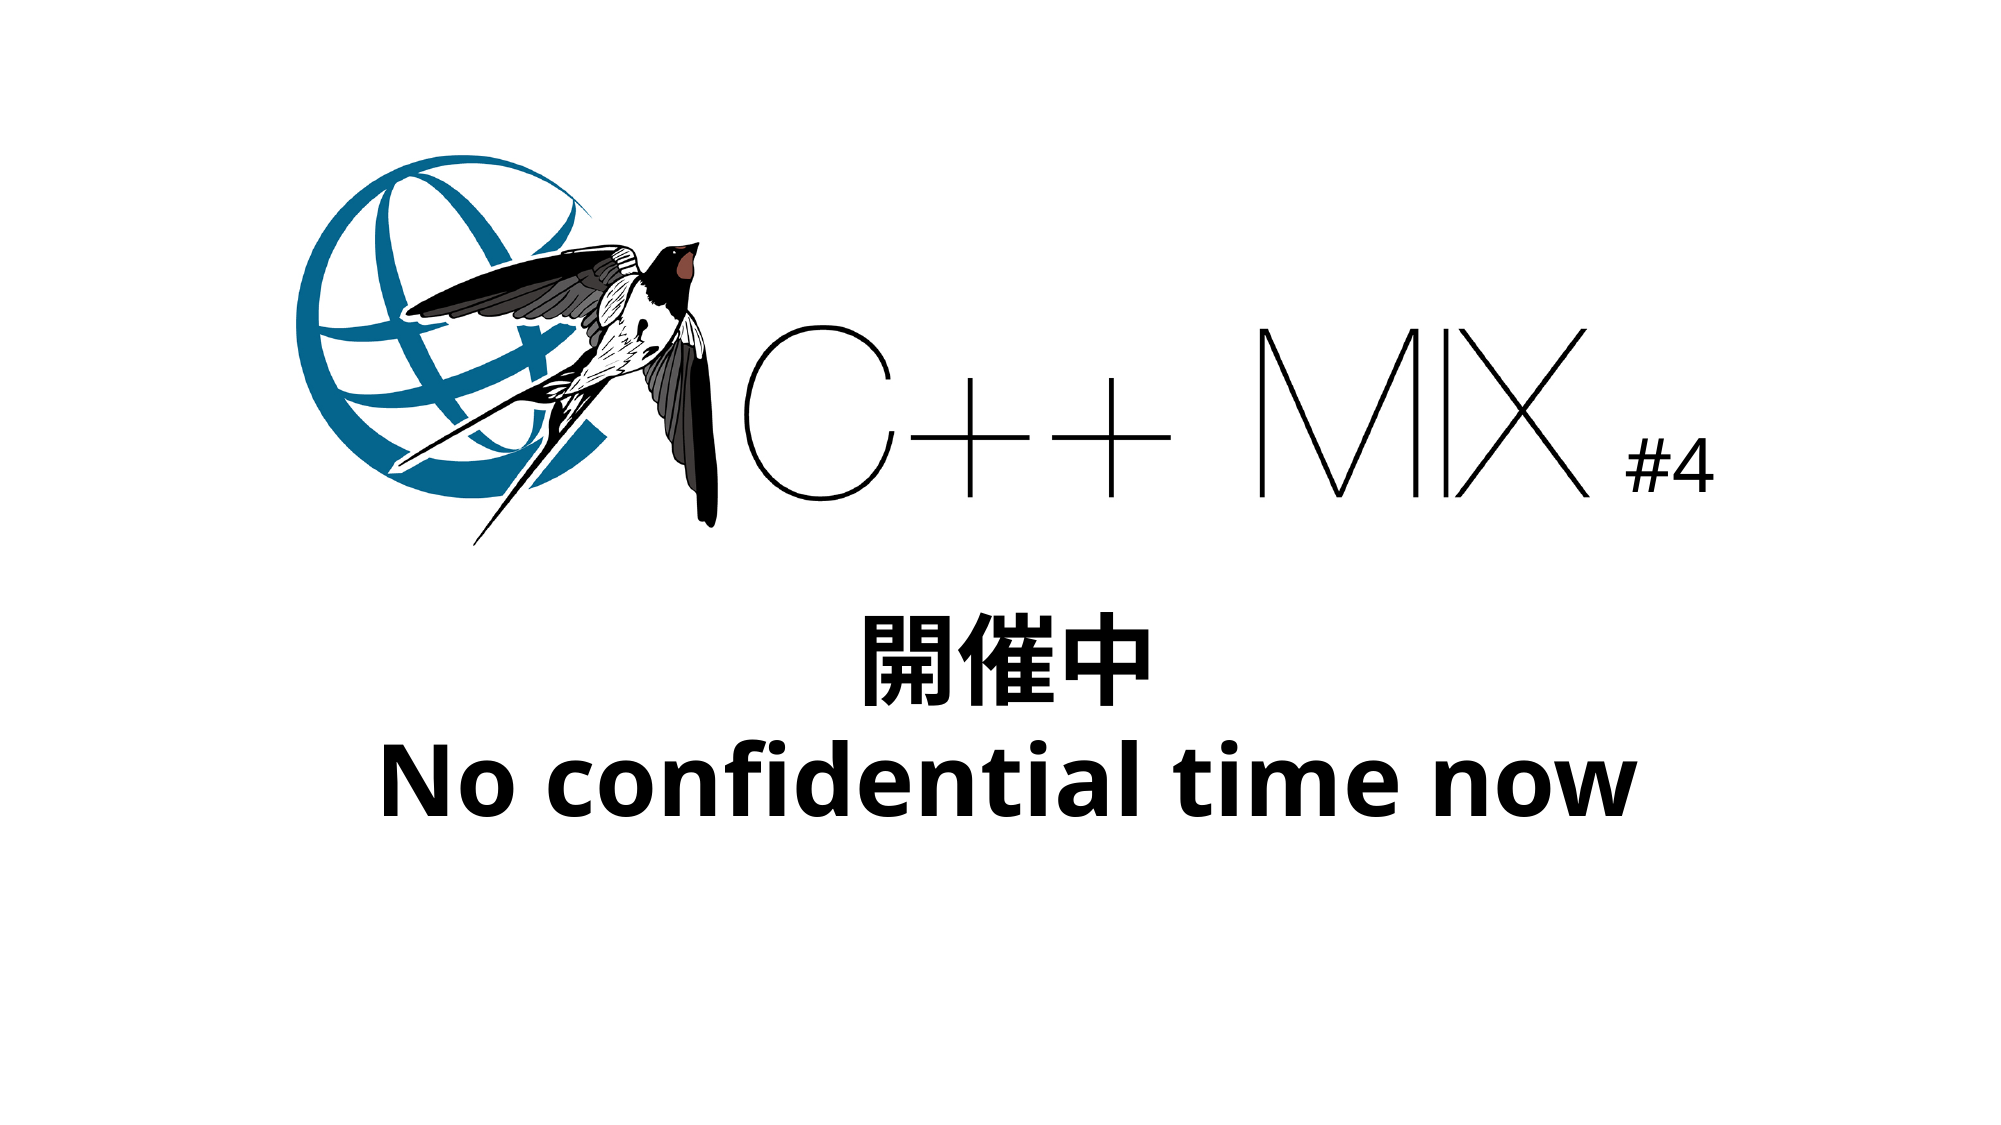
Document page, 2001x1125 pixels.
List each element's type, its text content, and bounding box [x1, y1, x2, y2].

text_box 開催中 No confidential time now [330, 589, 1685, 845]
picture [288, 148, 1600, 554]
text_box #4 [1600, 420, 1777, 505]
